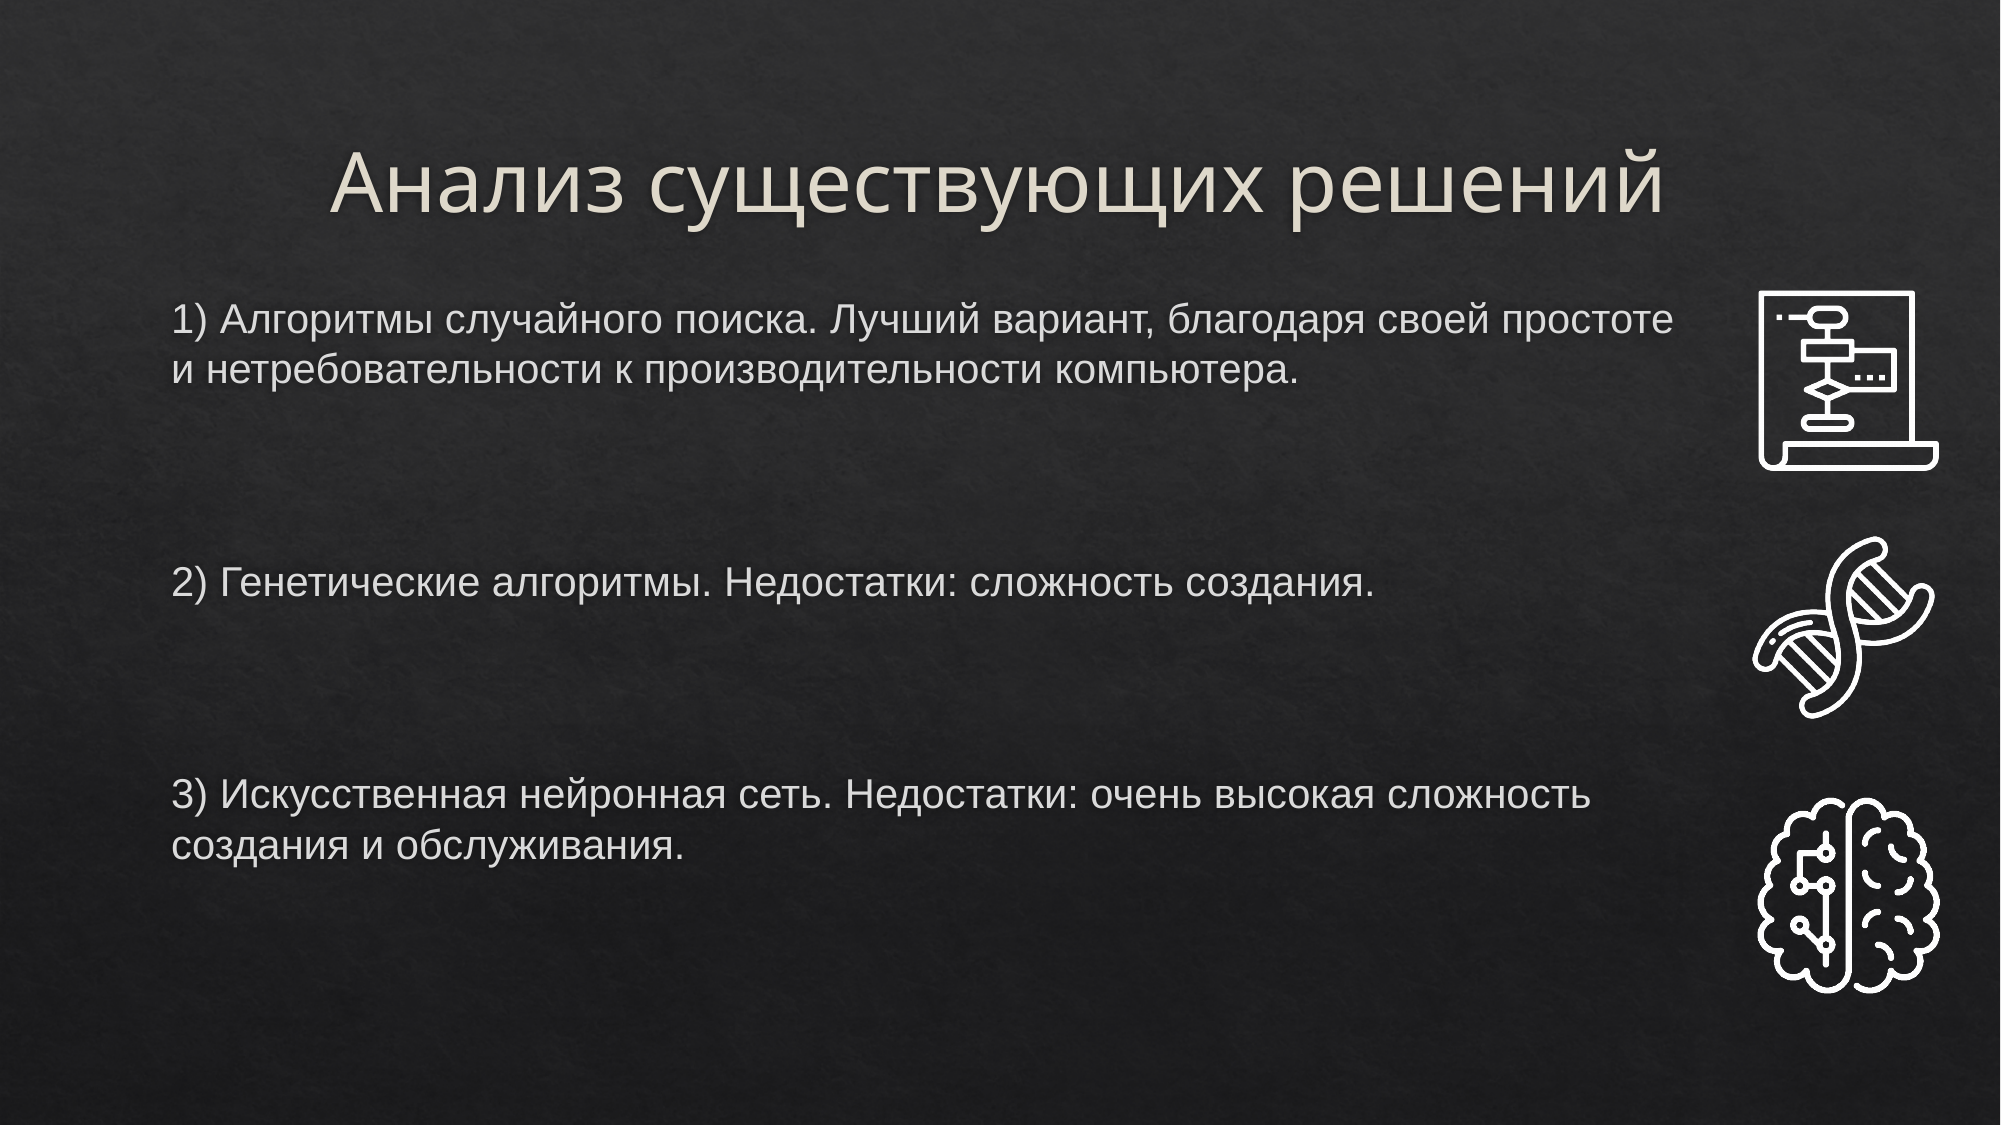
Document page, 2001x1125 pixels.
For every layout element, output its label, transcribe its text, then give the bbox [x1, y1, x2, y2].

list 1) Алгоритмы случайного поиска. Лучший вариант, благодаря своей простоте и нетребовательности к производительности компьютера. 2) Генетические алгоритмы. Недостатки: сложность создания. 3) Искусственная нейронная сеть. Недостатки: очень высокая сложность создания и обслуживания. [149, 284, 1849, 950]
picture [1669, 797, 2000, 994]
title Анализ существующих решений [149, 99, 1849, 260]
picture [1752, 283, 1945, 477]
picture [1752, 535, 1940, 724]
